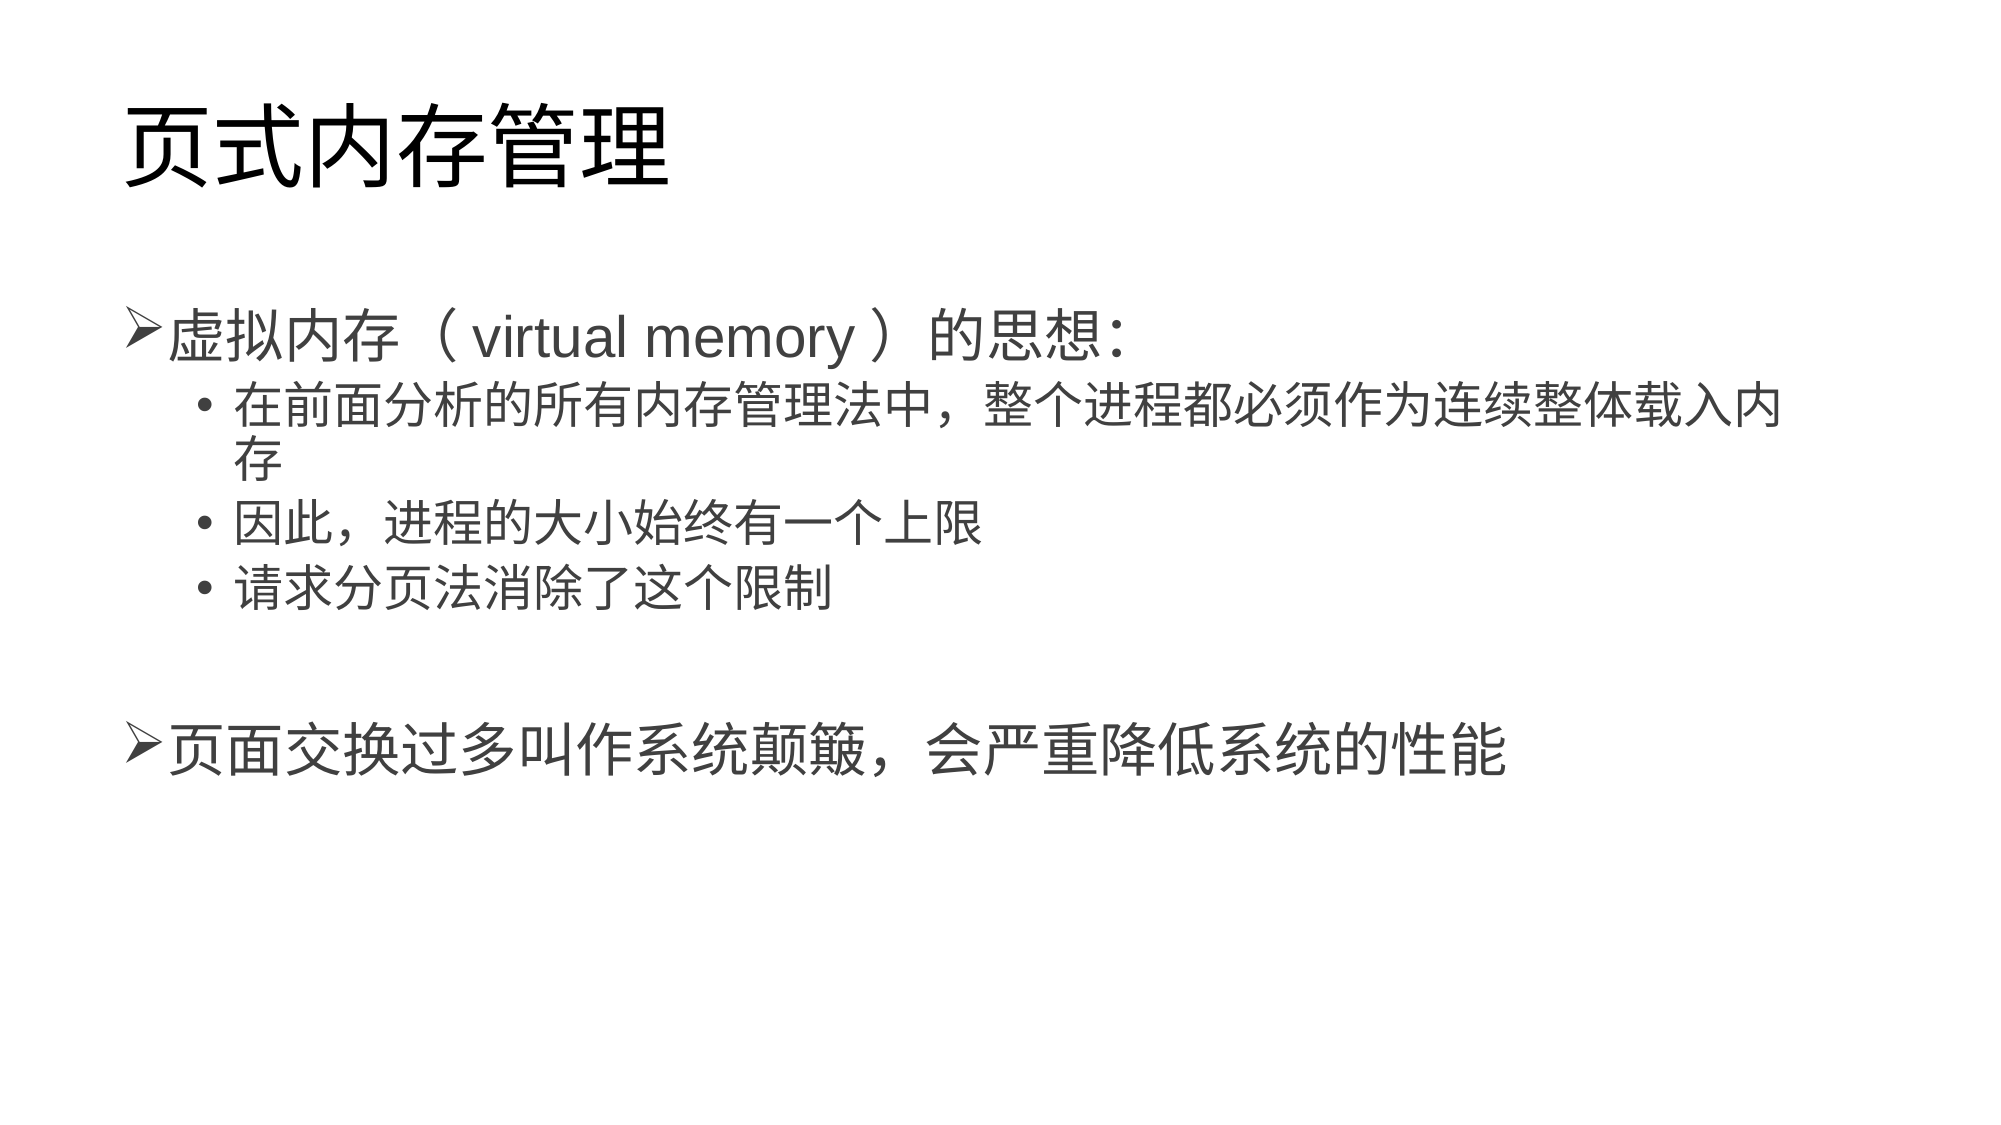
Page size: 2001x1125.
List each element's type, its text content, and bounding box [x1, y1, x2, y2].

title 页式内存管理 [106, 42, 1832, 260]
list 虚拟内存（virtual memory）的思想： 在前面分析的所有内存管理法中，整个进程都必须作为连续整体载入内存 因此，进程的大小始终有一个上限 请求分页法消除了这个限制 页面交换过多叫作系统颠簸，会严重降低系统的性能 [106, 299, 1832, 1014]
